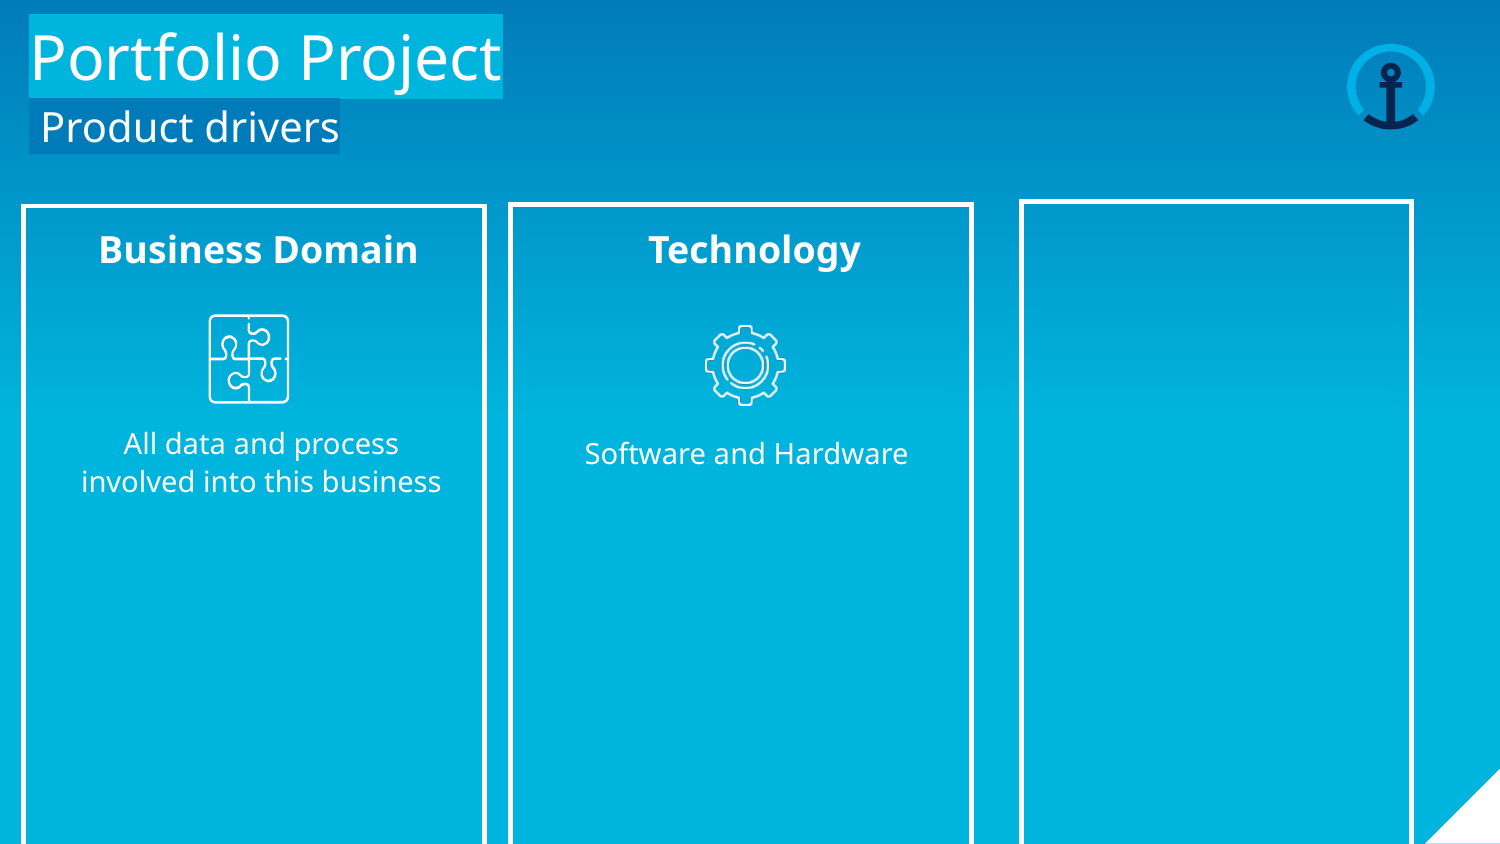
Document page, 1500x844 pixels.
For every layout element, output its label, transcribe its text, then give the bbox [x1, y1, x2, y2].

text_box [208, 314, 290, 404]
text_box Portfolio Project Product drivers [29, 6, 998, 173]
picture [22, 205, 486, 415]
text_box All data and process involved into this business [53, 421, 452, 812]
text_box [23, 206, 485, 844]
text_box [1021, 201, 1412, 844]
picture [706, 326, 785, 405]
text_box Software and Hardware [558, 431, 932, 788]
text_box Business Domain [83, 218, 434, 279]
text_box [510, 204, 972, 844]
picture [1020, 200, 1413, 415]
picture [509, 203, 973, 415]
